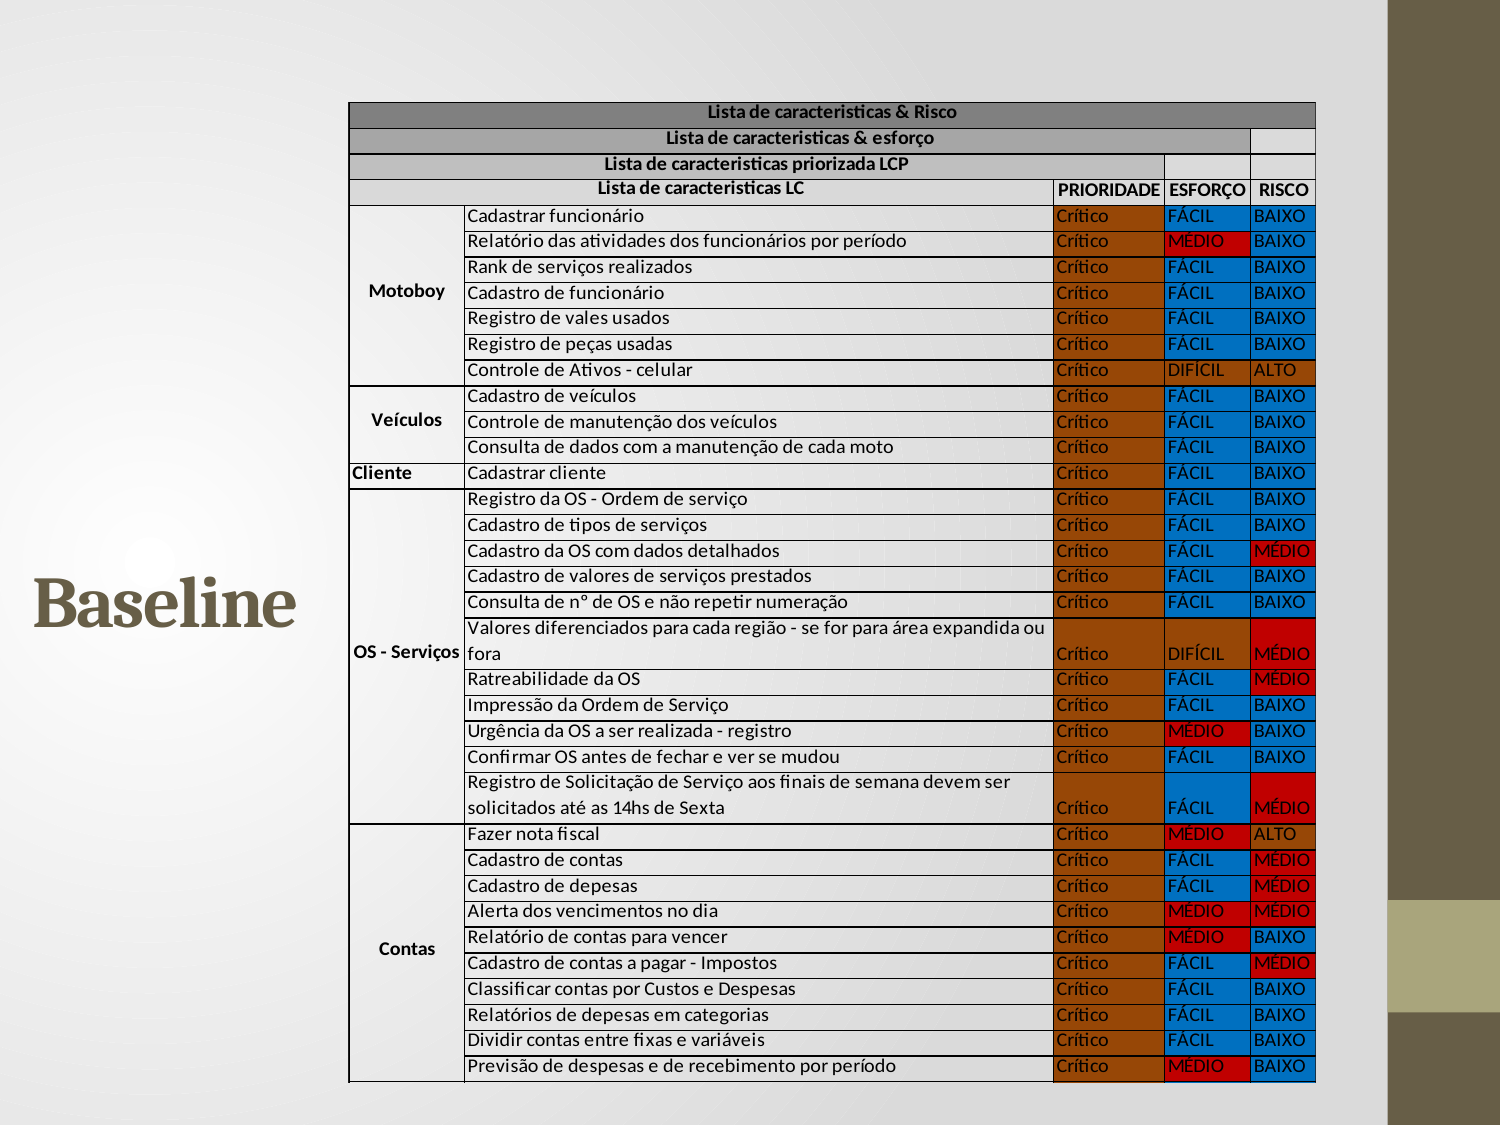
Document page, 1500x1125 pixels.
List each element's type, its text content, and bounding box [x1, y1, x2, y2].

picture [347, 101, 1318, 1083]
title Baseline [17, 540, 345, 657]
